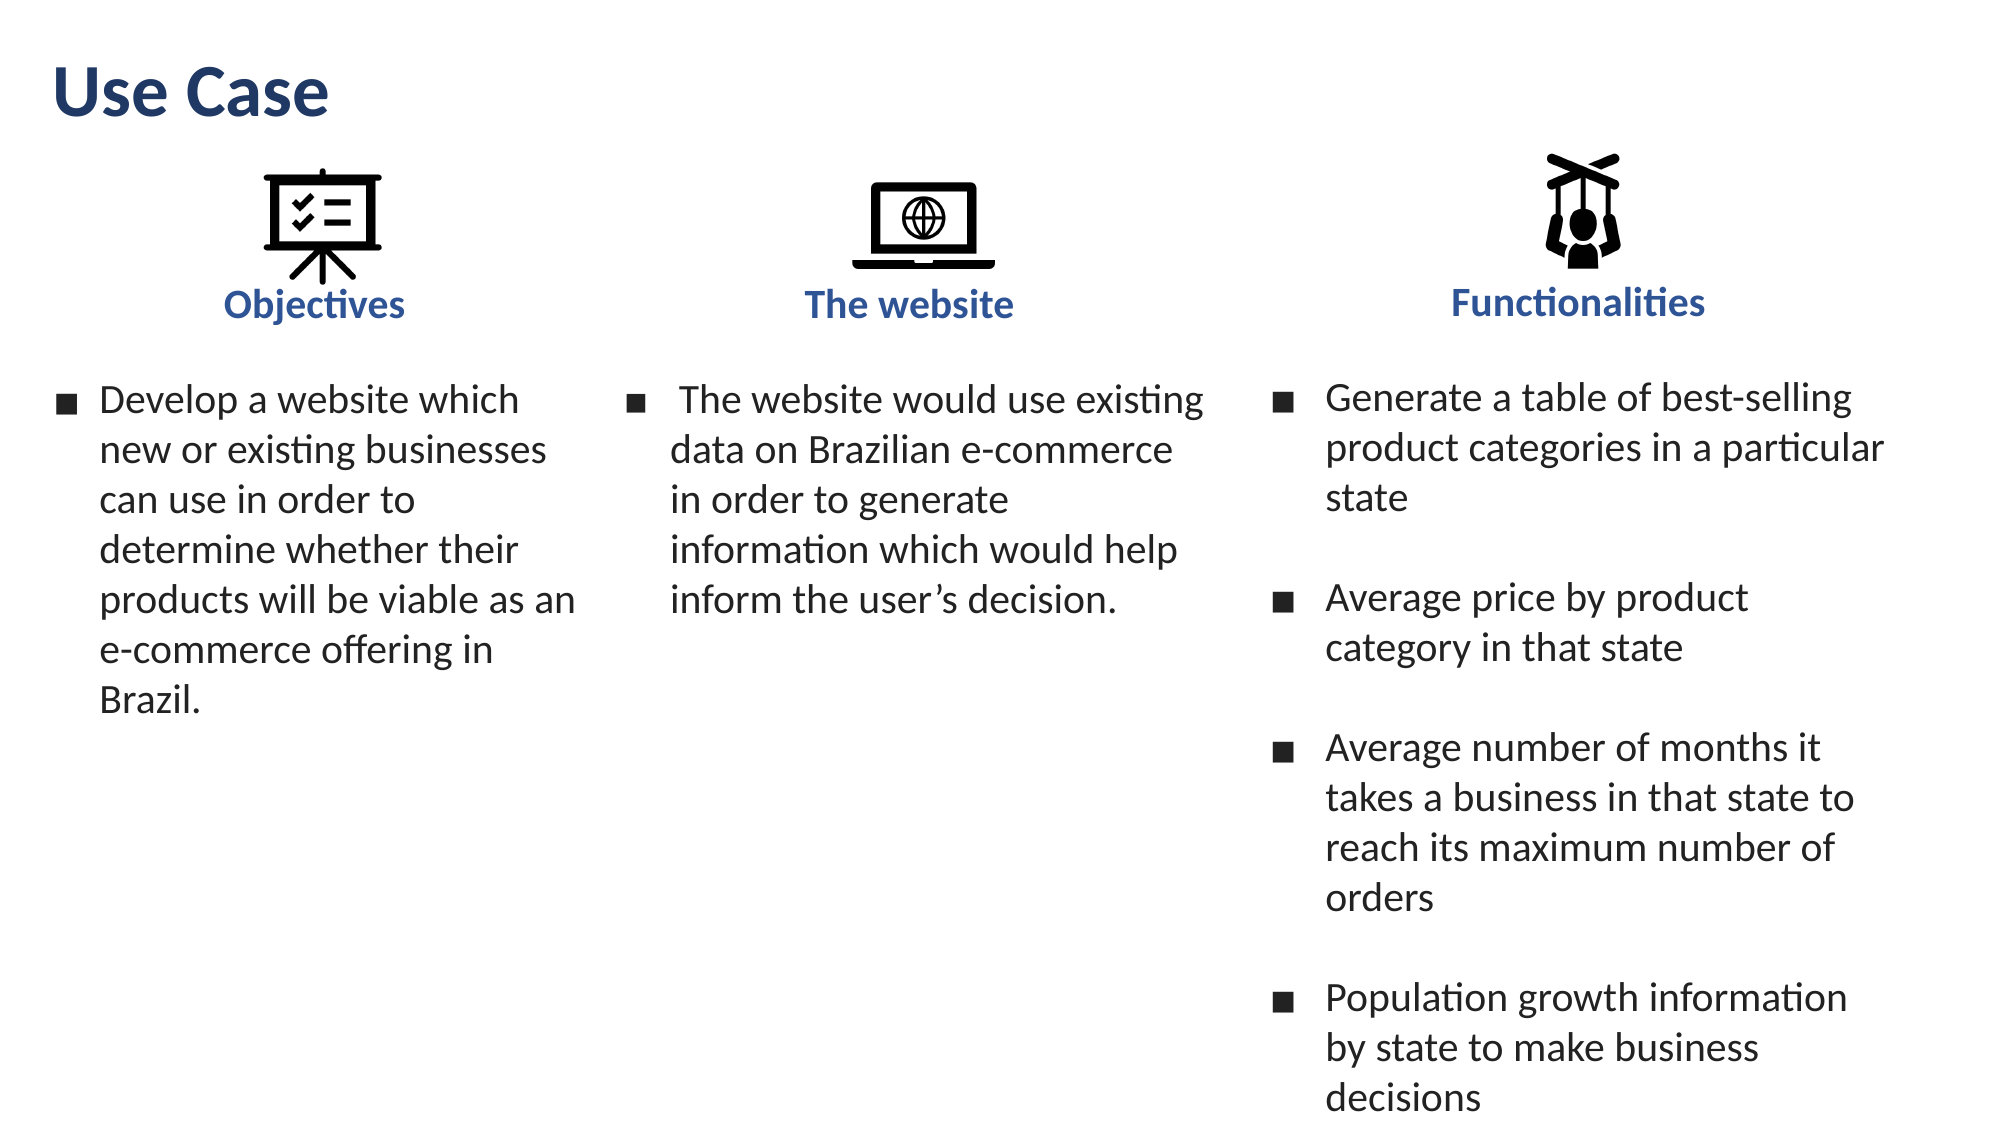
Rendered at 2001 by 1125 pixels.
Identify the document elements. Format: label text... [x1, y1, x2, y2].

text_box Objectives Develop a website which new or existing businesses can use in order to determine whether their products will be viable as an e-commerce offering in Brazil. [37, 268, 593, 775]
text_box The website The website would use existing data on Brazilian e-commerce in order to generate information which would help inform the user’s decision. [608, 268, 1220, 674]
picture [848, 150, 998, 300]
title Use Case [37, 62, 1763, 122]
text_box Functionalities Generate a table of best-selling product categories in a particular state Average price by product category in that state Average number of months it takes a business in that state to reach its maximum number of orders Population growth information by state to make business decisions [1254, 267, 1913, 1125]
picture [1523, 150, 1643, 271]
picture [248, 150, 397, 300]
